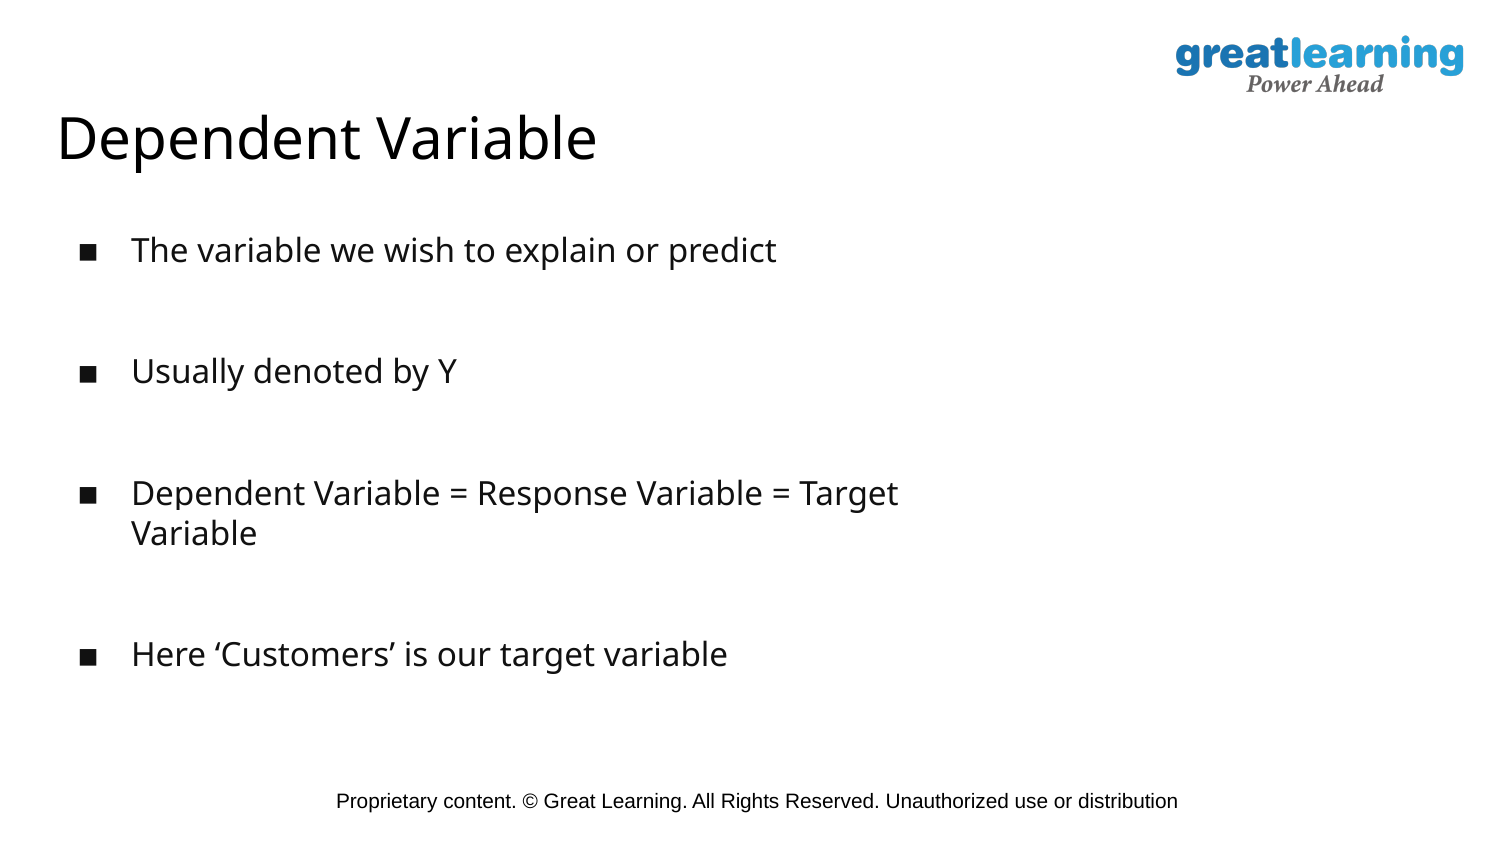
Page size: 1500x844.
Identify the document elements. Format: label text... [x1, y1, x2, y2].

picture [1175, 34, 1464, 94]
text_box The variable we wish to explain or predict Usually denoted by Y Dependent Variable = Response Variable = Target Variable Here ‘Customers’ is our target variable [41, 221, 976, 722]
text_box Dependent Variable [41, 93, 844, 180]
title Proprietary content. © Great Learning. All Rights Reserved. Unauthorized use or distribution [41, 24, 1474, 828]
